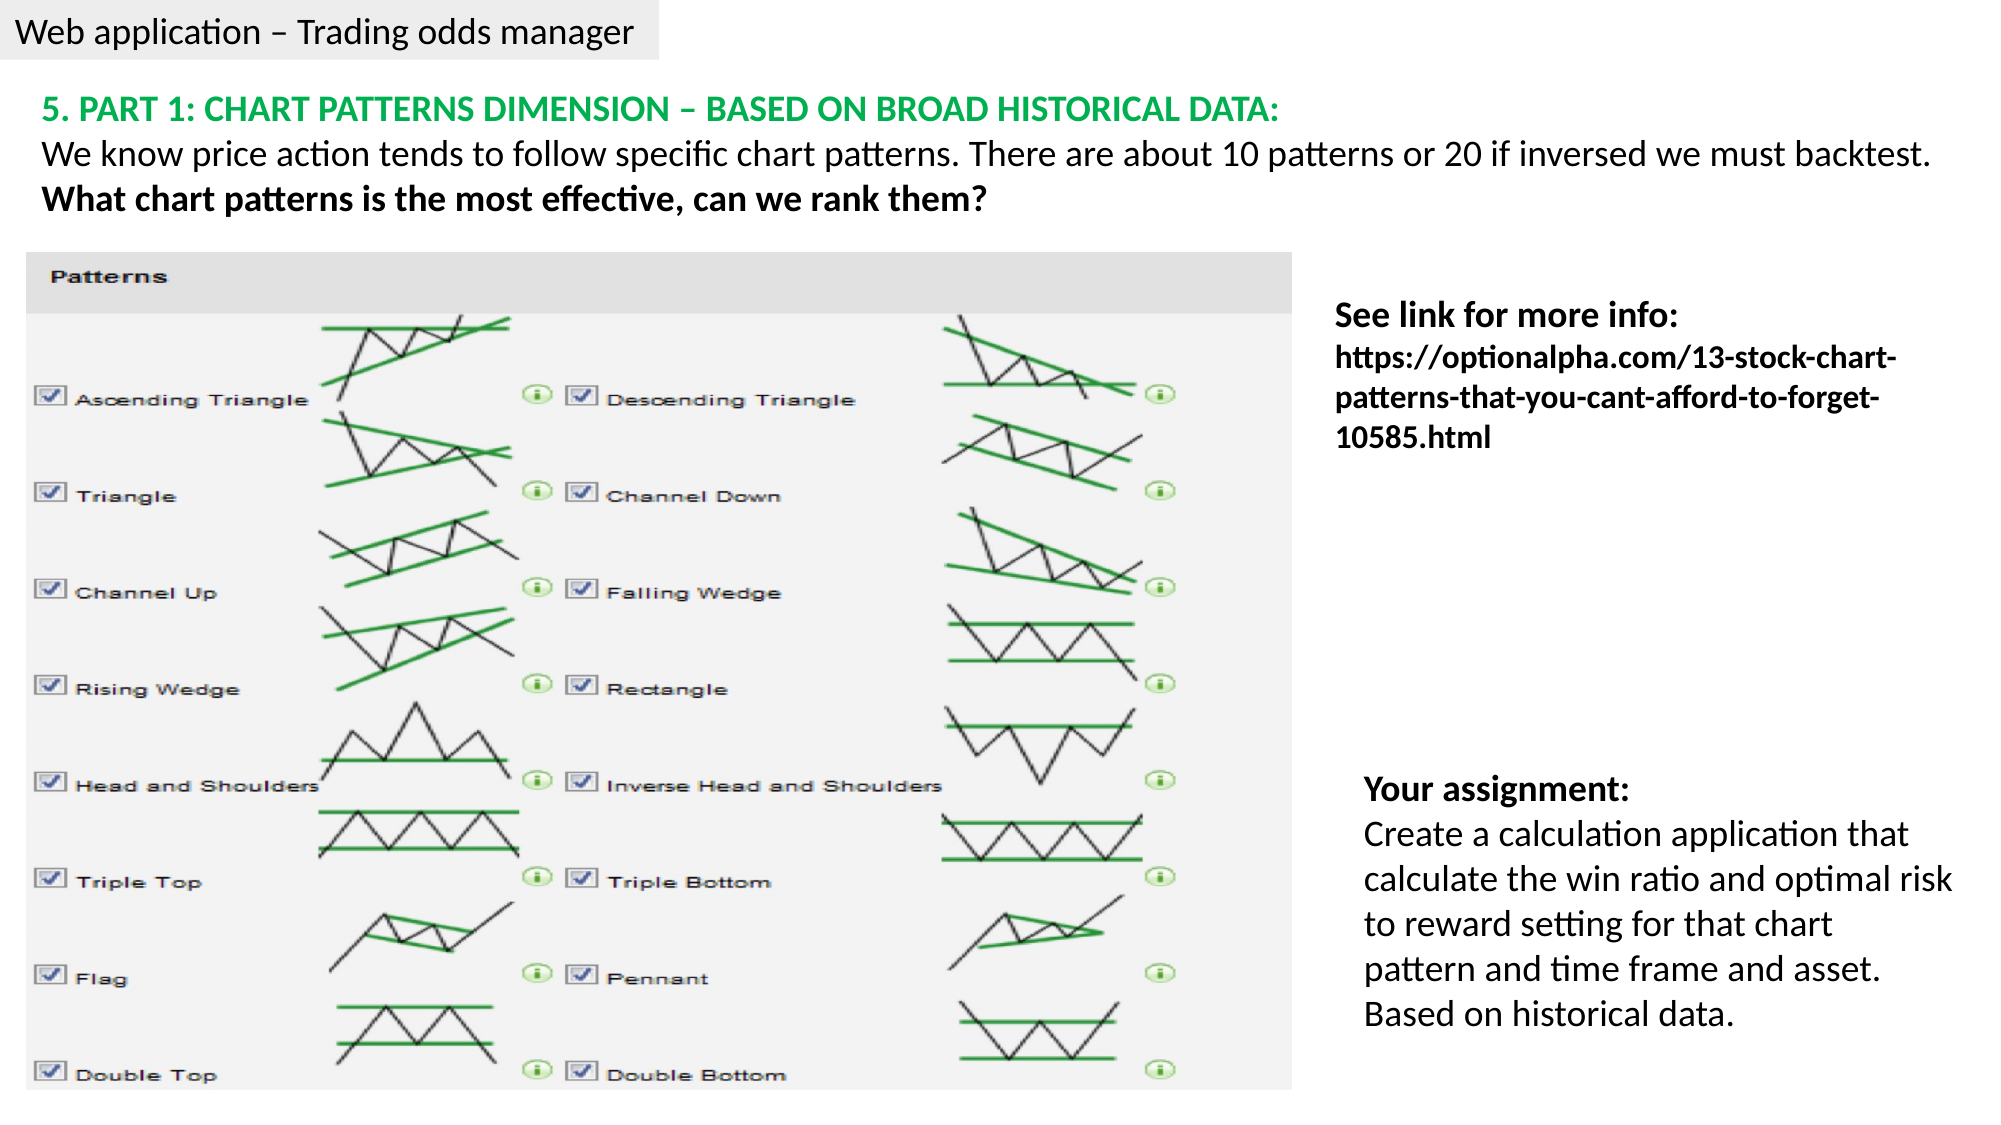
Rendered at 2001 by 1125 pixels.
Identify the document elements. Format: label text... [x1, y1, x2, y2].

text_box Web application – Trading odds manager [0, 0, 660, 60]
text_box 5. PART 1: CHART PATTERNS DIMENSION – BASED ON BROAD HISTORICAL DATA: We know price action tends to follow specific chart patterns. There are about 10 patterns or 20 if inversed we must backtest. What chart patterns is the most effective, can we rank them? [26, 77, 2000, 272]
text_box Your assignment: Create a calculation application that calculate the win ratio and optimal risk to reward setting for that chart pattern and time frame and asset. Based on historical data. [1349, 756, 1969, 1087]
picture [26, 252, 1292, 1090]
text_box See link for more info: https://optionalpha.com/13-stock-chart-patterns-that-you-cant-afford-to-forget-10585.html [1320, 282, 1969, 543]
